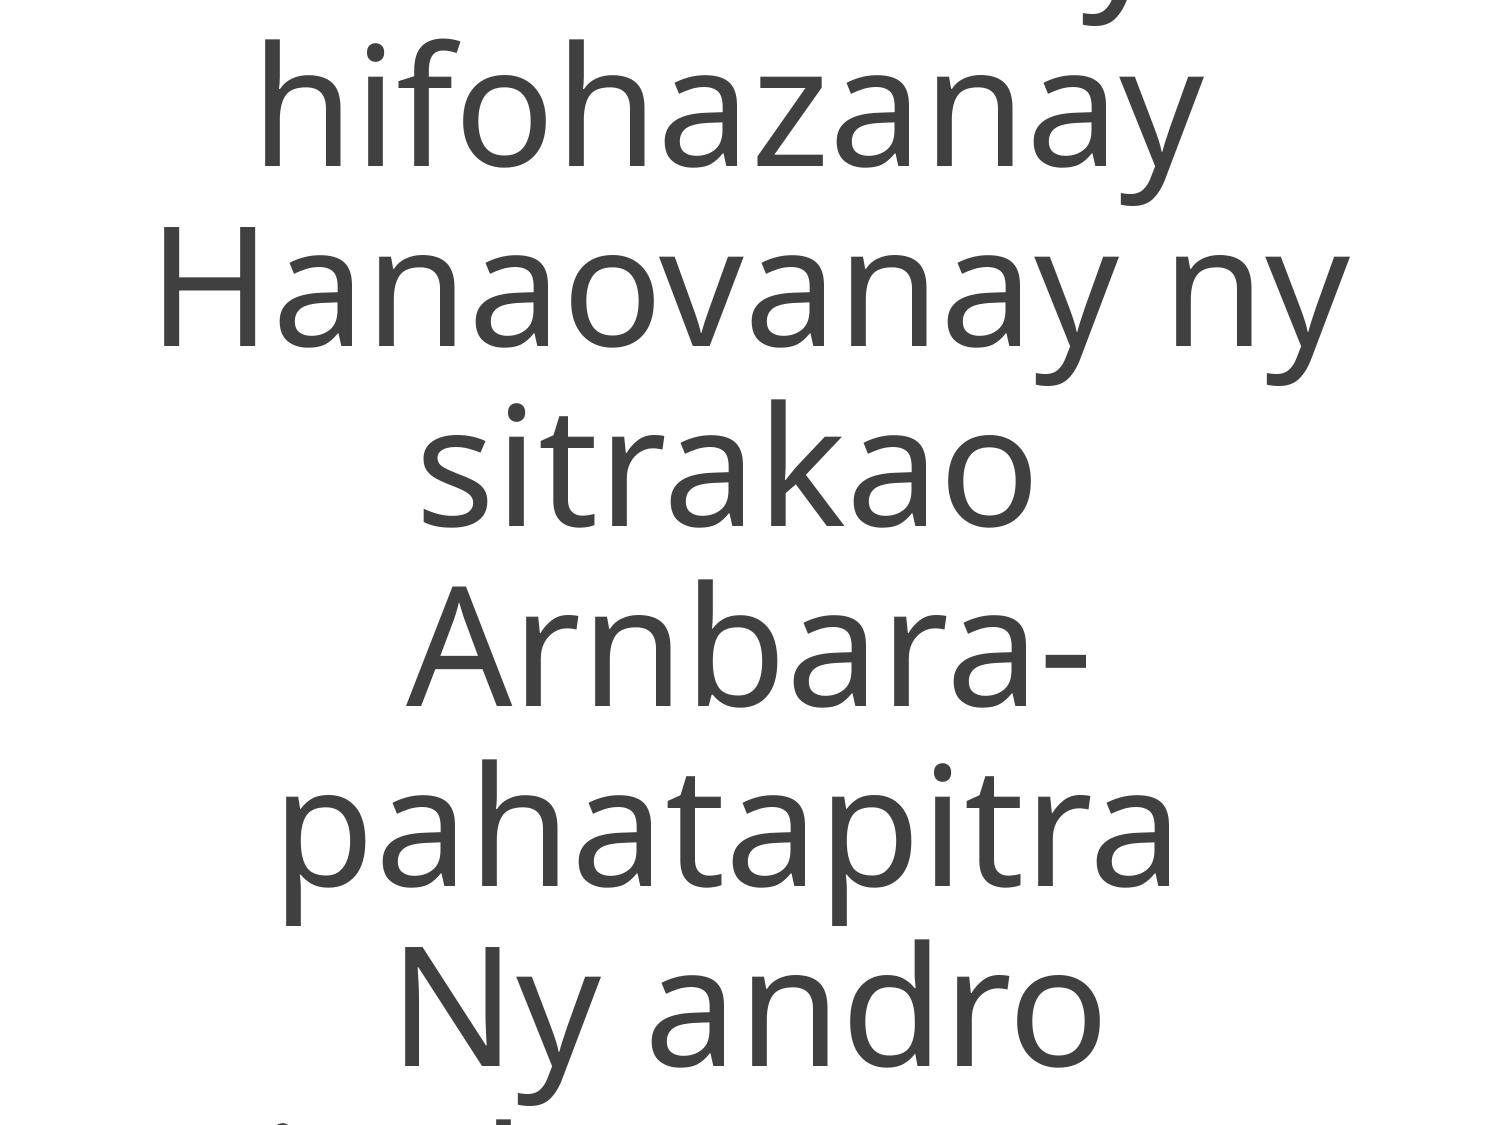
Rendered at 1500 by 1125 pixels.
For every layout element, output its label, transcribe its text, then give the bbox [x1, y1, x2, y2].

title 5. Tahio ny hifohazanay Hanaovanay ny sitrakao Arnbara-pahatapitra Ny andro ivelomanay. [0, 453, 1500, 672]
